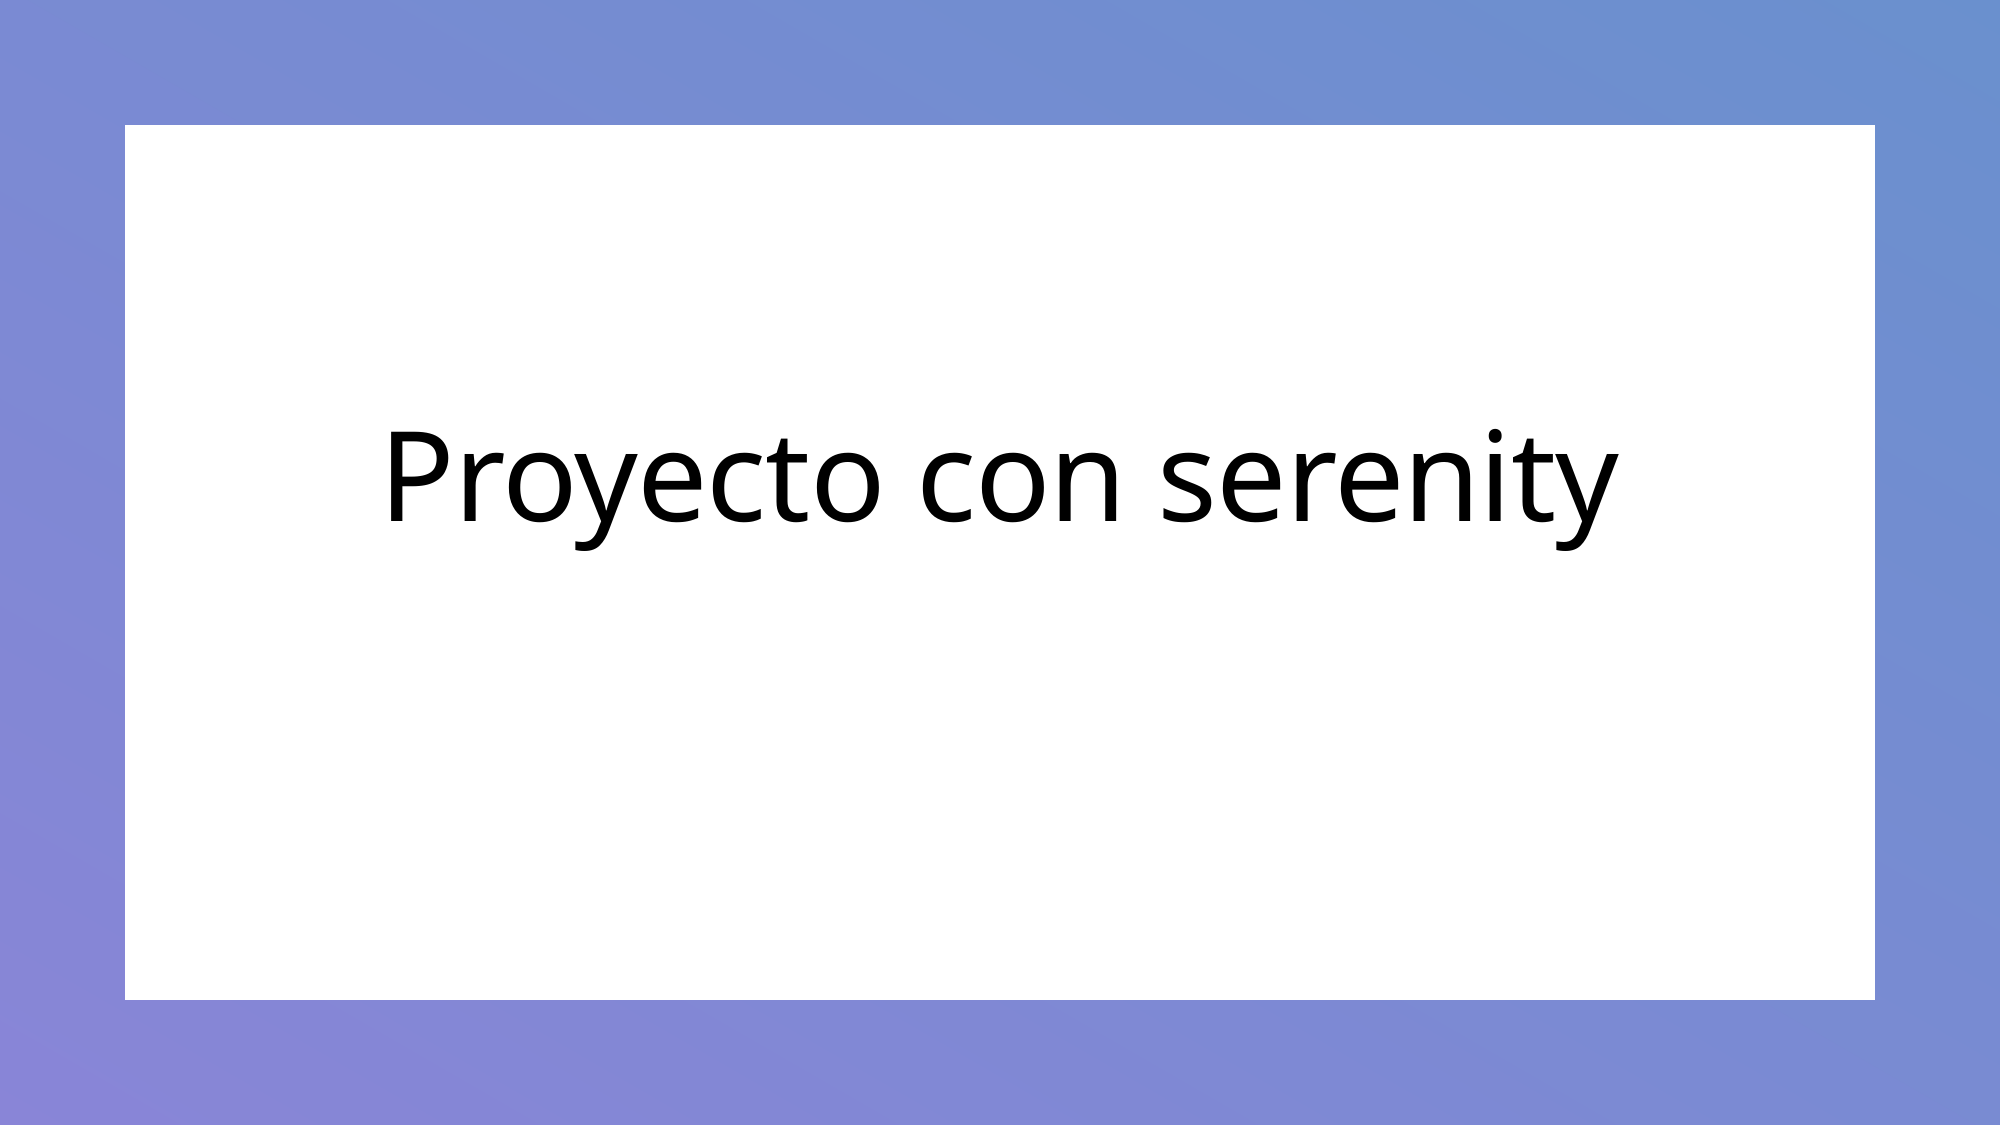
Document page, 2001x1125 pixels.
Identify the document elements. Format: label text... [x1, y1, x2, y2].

title Proyecto con serenity [248, 248, 1749, 708]
text_box [0, 0, 2000, 1125]
text_box [124, 124, 1876, 1001]
